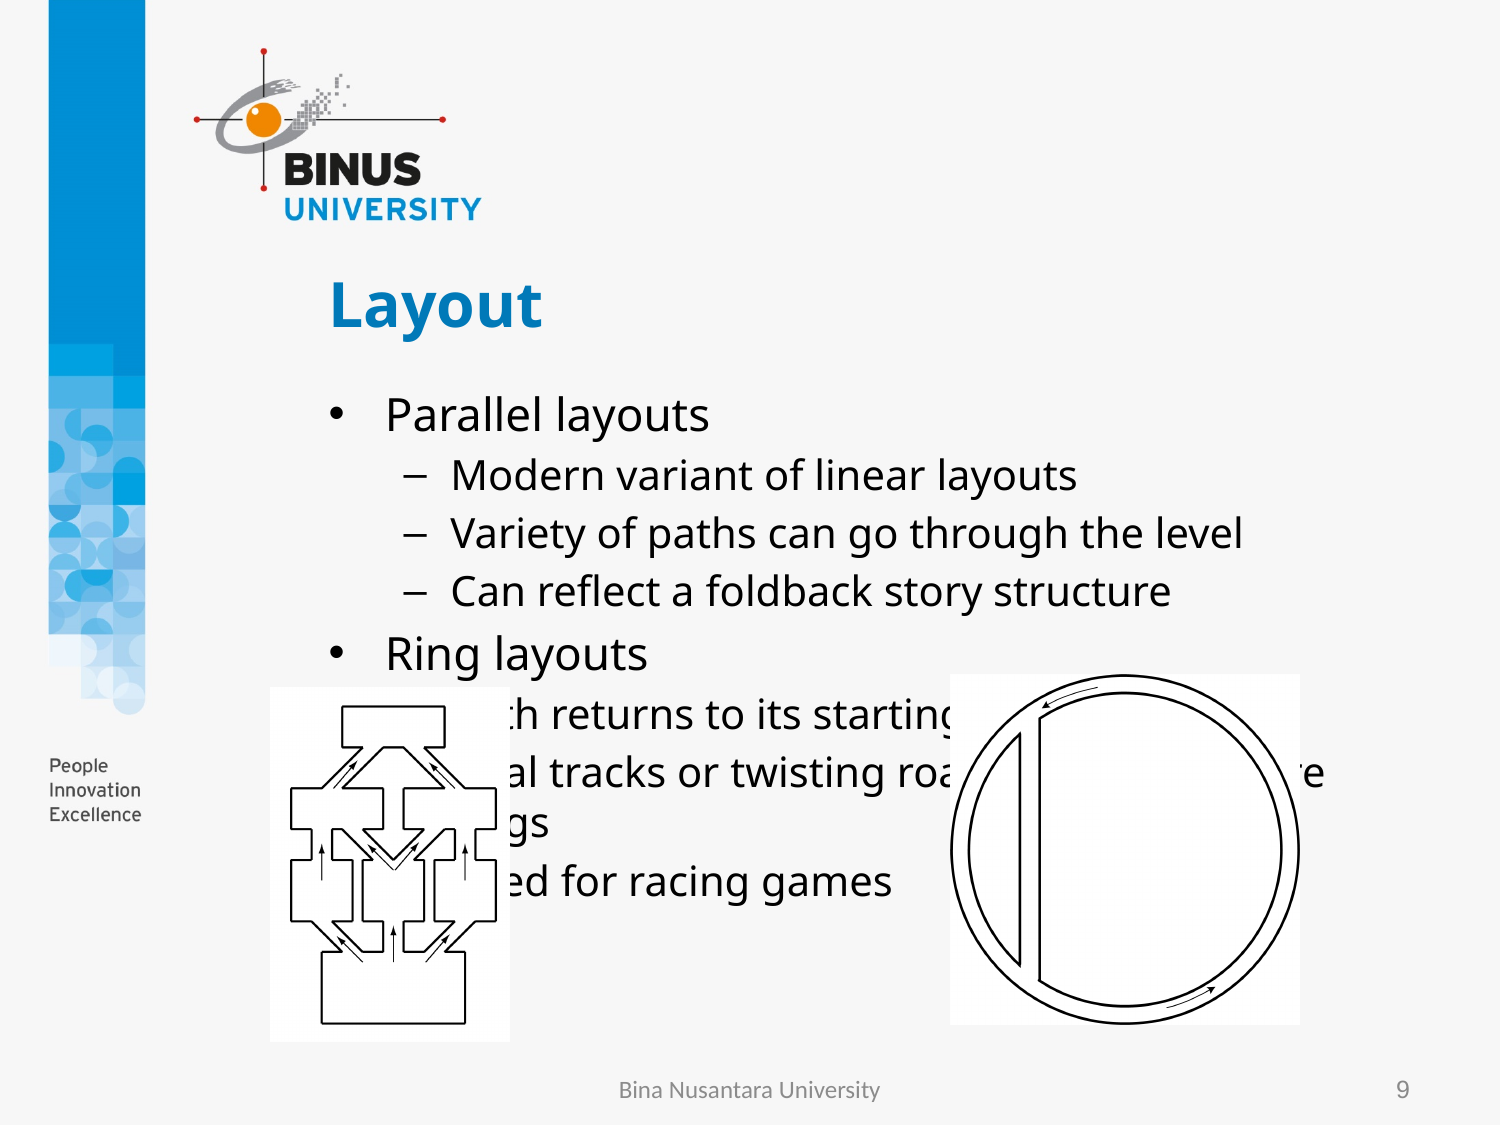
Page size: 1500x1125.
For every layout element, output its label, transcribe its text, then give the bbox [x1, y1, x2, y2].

footer Bina Nusantara University [512, 1058, 988, 1119]
title Layout [313, 237, 1436, 368]
picture [0, 0, 1500, 1042]
list Parallel layouts Modern variant of linear layouts Variety of paths can go through the level Can reflect a foldback story structure Ring layouts Path returns to its starting point Oval tracks or twisting road-racing tracks are rings Used for racing games [313, 377, 1436, 1013]
slide_number 9 [1074, 1058, 1425, 1119]
picture [949, 674, 1301, 1026]
